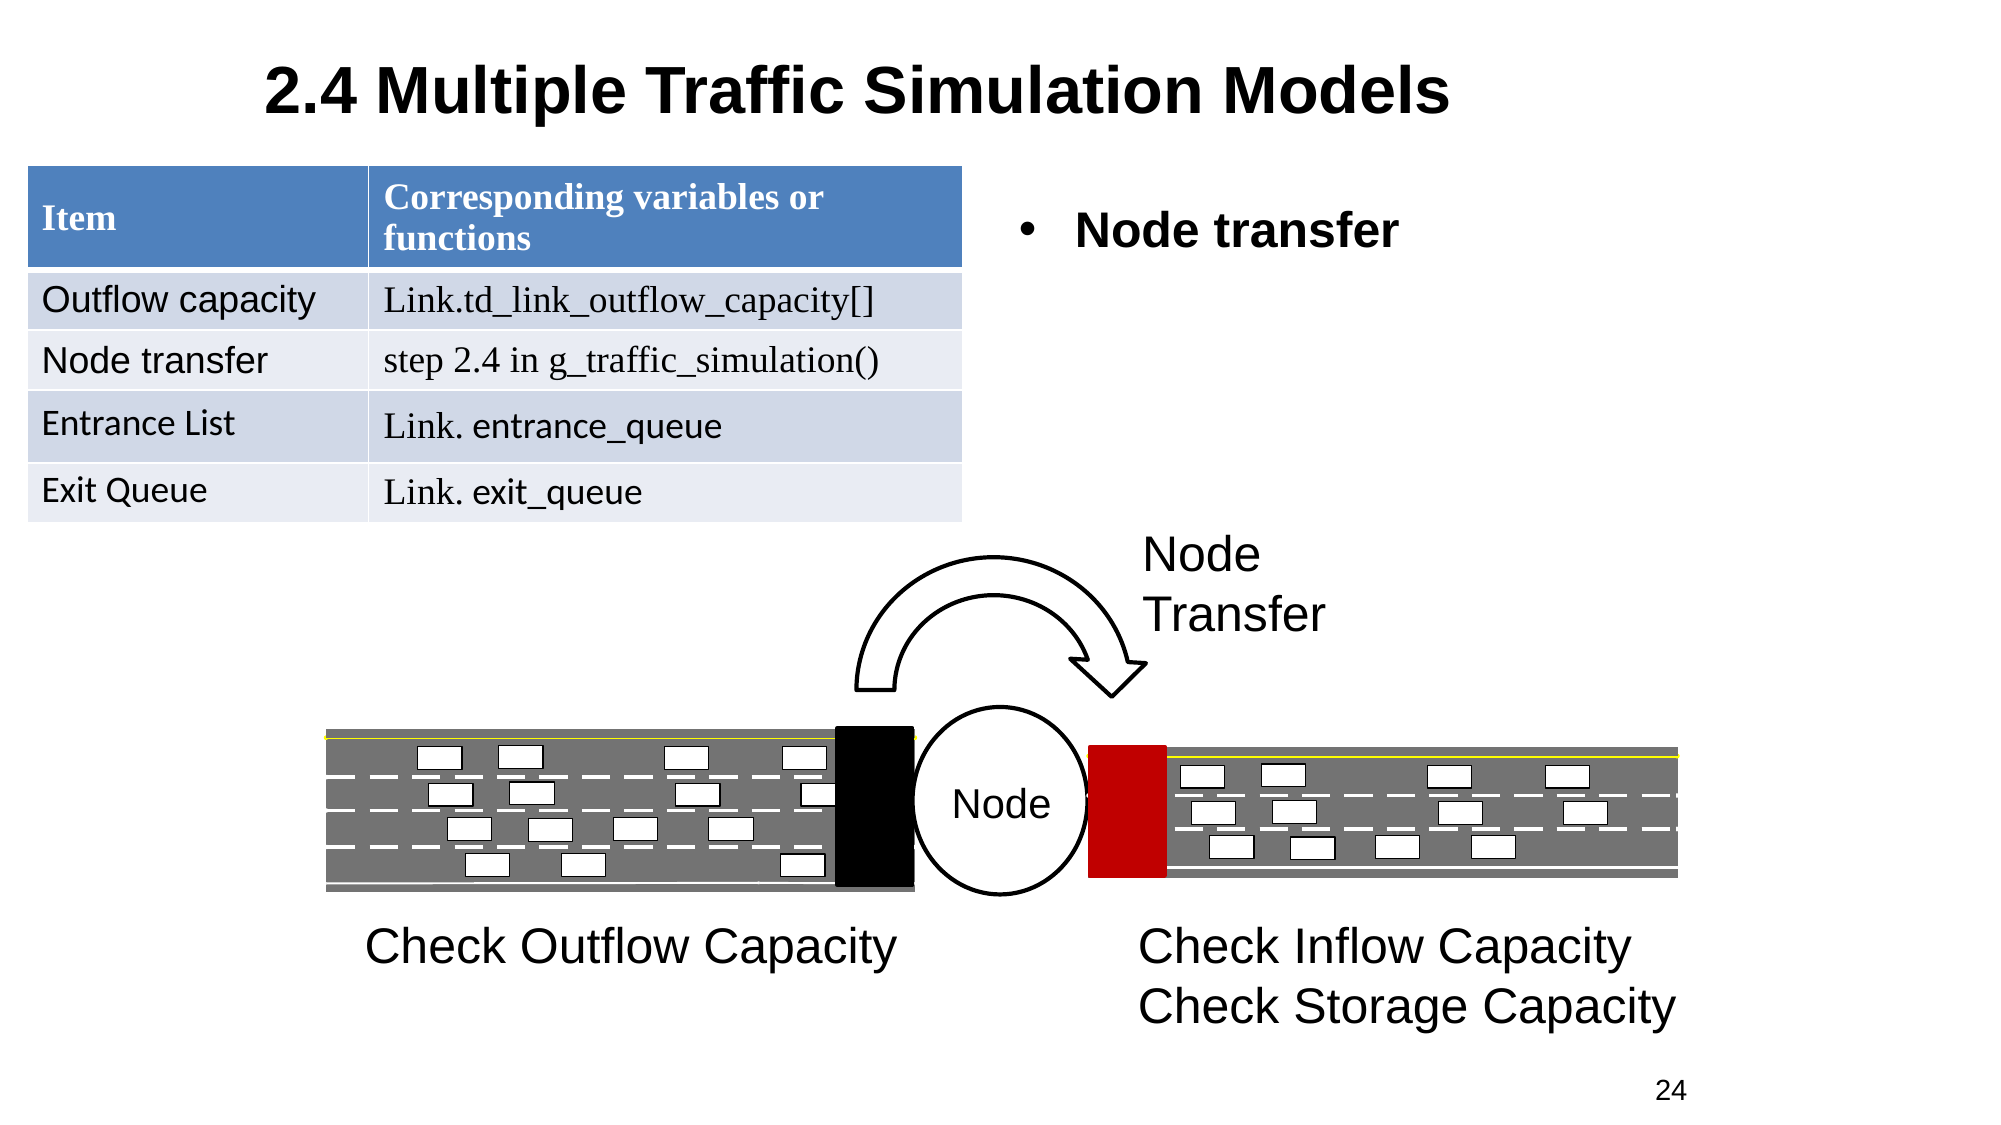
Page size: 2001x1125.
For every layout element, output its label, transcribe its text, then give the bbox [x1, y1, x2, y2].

table_cell step 2.4 in g_traffic_simulation() [369, 331, 962, 389]
text_box [1640, 1063, 1732, 1124]
title 2.4 Multiple Traffic Simulation Models [249, 4, 1641, 171]
text_box [966, 704, 1044, 769]
text_box Check Inflow Capacity Check Storage Capacity [1123, 963, 1706, 1041]
table_cell Node transfer [28, 331, 368, 389]
text_box Check Outflow Capacity [293, 944, 913, 981]
table_cell Link. exit_queue [369, 464, 962, 522]
table_cell Exit Queue [28, 464, 368, 522]
text_box Node Transfer [1127, 513, 1350, 649]
table_cell Outflow capacity [28, 273, 368, 329]
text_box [1049, 696, 1726, 955]
table_header Corresponding variables or functions [369, 166, 962, 267]
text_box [287, 678, 963, 936]
table_cell Entrance List [28, 391, 368, 462]
text_box [966, 835, 1044, 897]
text_box Node [966, 769, 1044, 835]
table_header Item [28, 166, 368, 267]
table_cell Link.td_link_outflow_capacity[] [369, 273, 962, 329]
text_box [854, 555, 1148, 695]
table_cell Link. entrance_queue [369, 391, 962, 462]
text_box Node transfer [1003, 190, 1415, 265]
